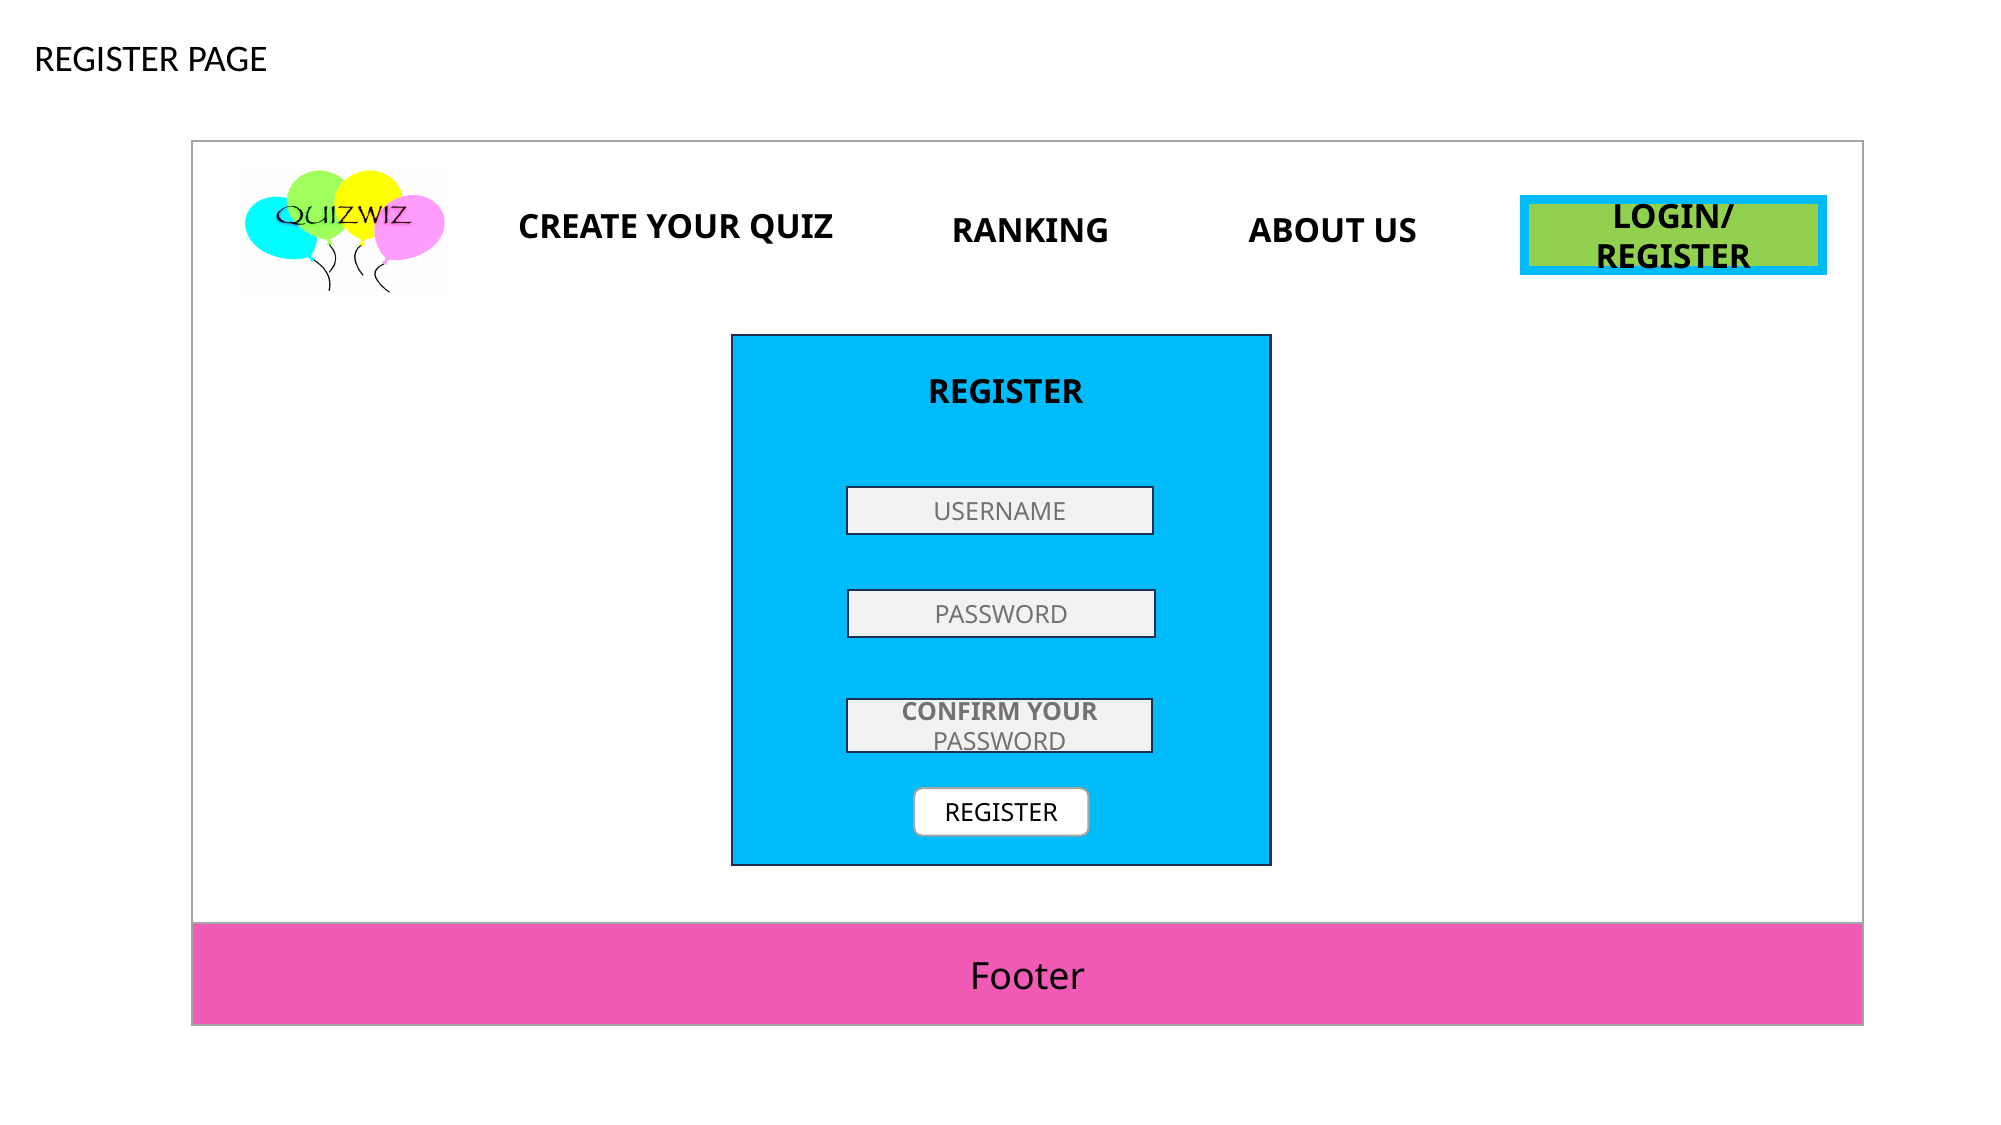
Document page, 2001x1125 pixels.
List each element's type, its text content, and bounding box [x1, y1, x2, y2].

text_box Footer [191, 922, 1864, 1026]
picture [238, 167, 450, 298]
text_box ABOUT US [1144, 186, 1521, 272]
text_box LOGIN/REGISTER [1523, 199, 1823, 272]
text_box REGISTER PAGE [19, 26, 292, 87]
text_box [191, 140, 1864, 922]
text_box CREATE YOUR QUIZ [487, 182, 864, 267]
text_box RANKING [900, 187, 1144, 272]
